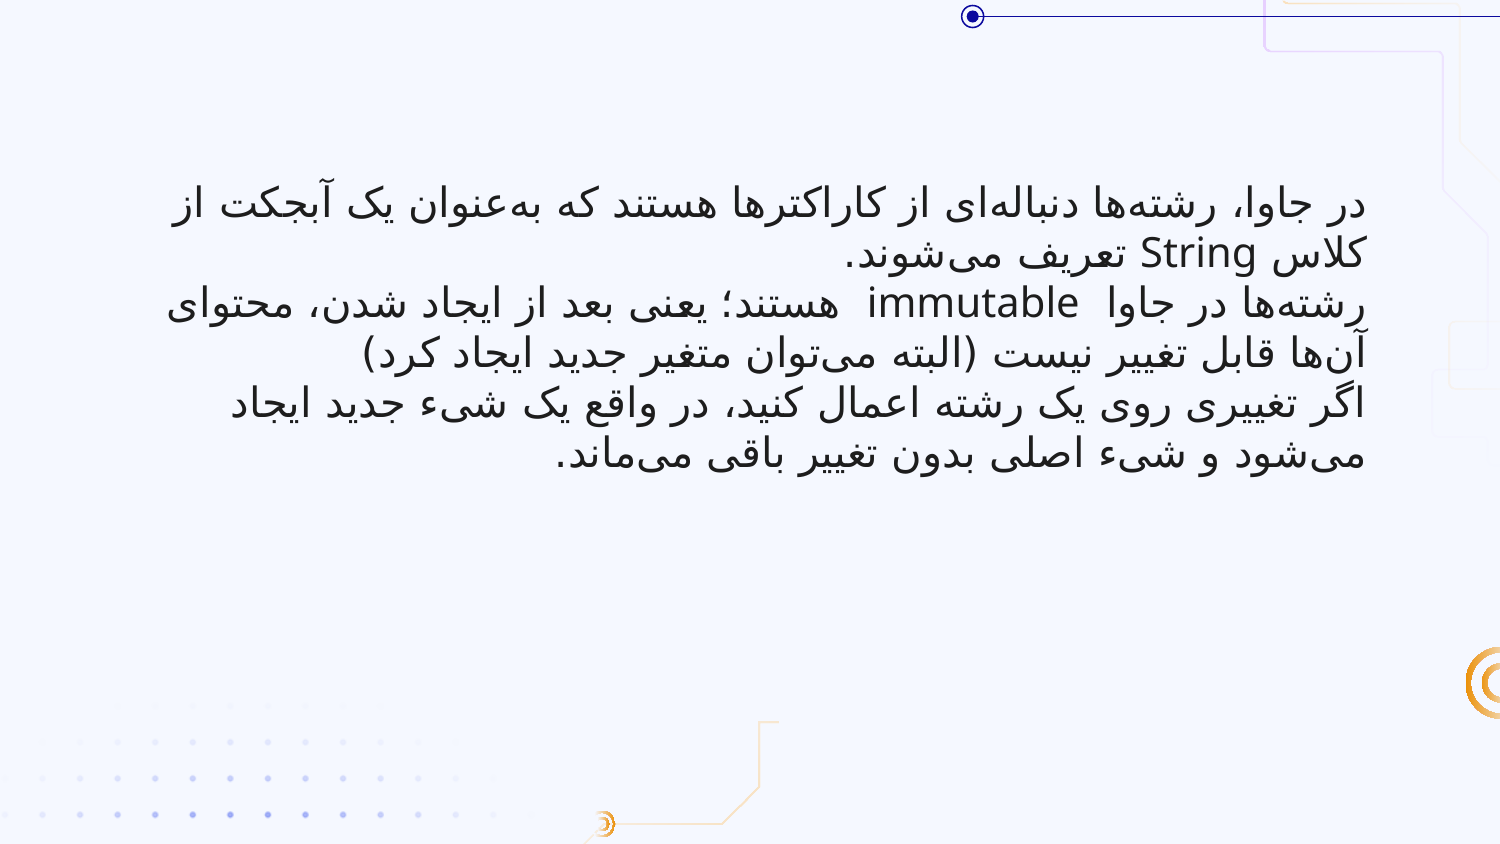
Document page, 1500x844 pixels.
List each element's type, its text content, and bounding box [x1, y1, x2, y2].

subtitle در جاوا، رشته‌ها دنباله‌ای از کاراکترها هستند که به‌عنوان یک آبجکت از کلاس String تعریف می‌شوند. رشته‌ها در جاوا immutable هستند؛ یعنی بعد از ایجاد شدن، محتوای آن‌ها قابل تغییر نیست (البته می‌توان متغیر جدید ایجاد کرد) اگر تغییری روی یک رشته اعمال کنید، در واقع یک شیء جدید ایجاد می‌شود و شیء اصلی بدون تغییر باقی می‌ماند. [116, 98, 1382, 603]
picture [0, 654, 561, 844]
